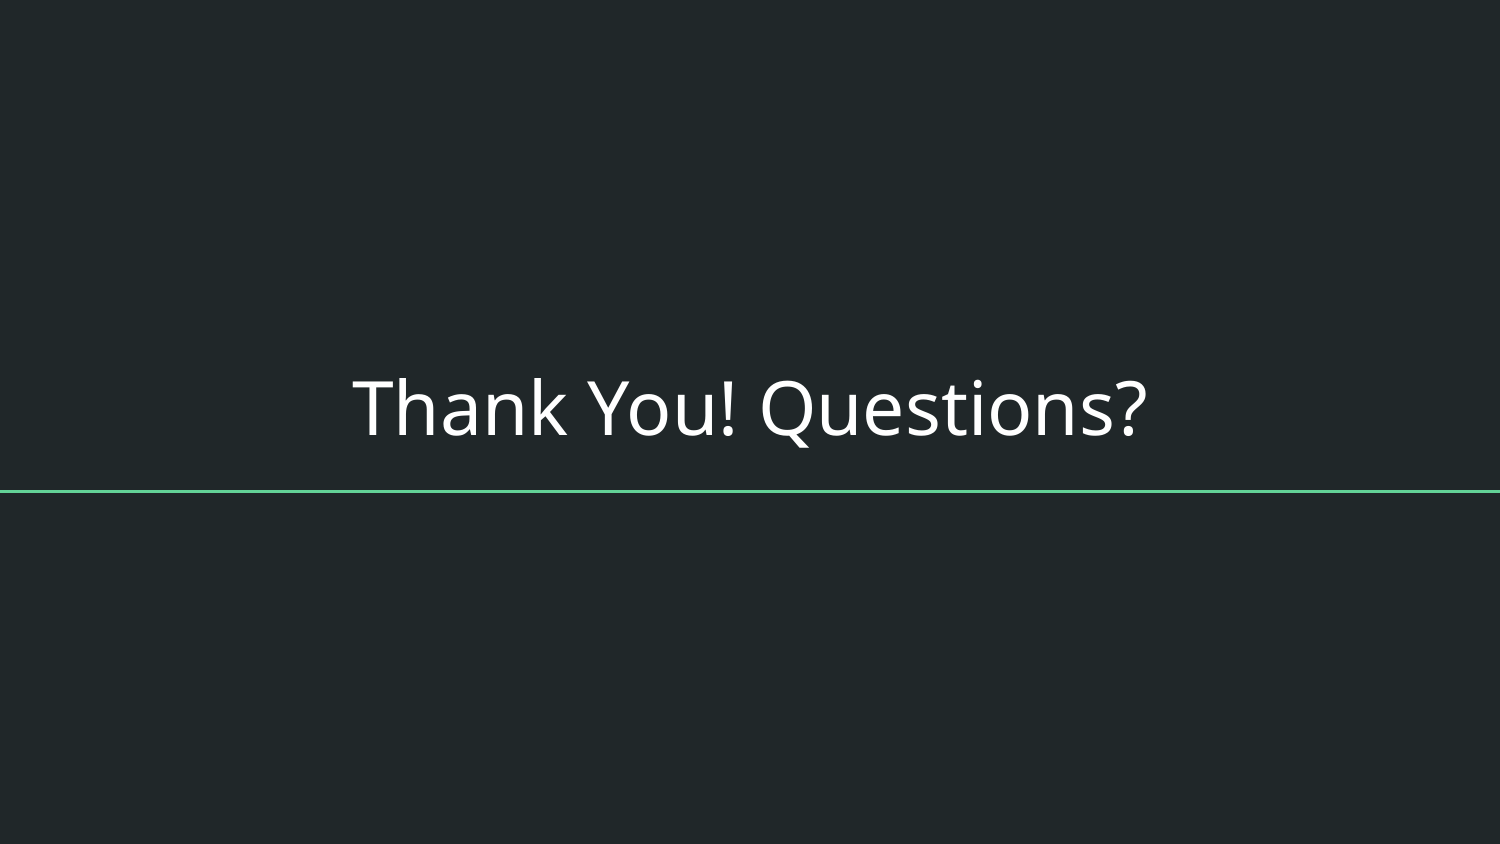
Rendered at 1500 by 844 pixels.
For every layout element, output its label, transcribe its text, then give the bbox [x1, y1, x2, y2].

title Thank You! Questions? [83, 337, 1417, 466]
